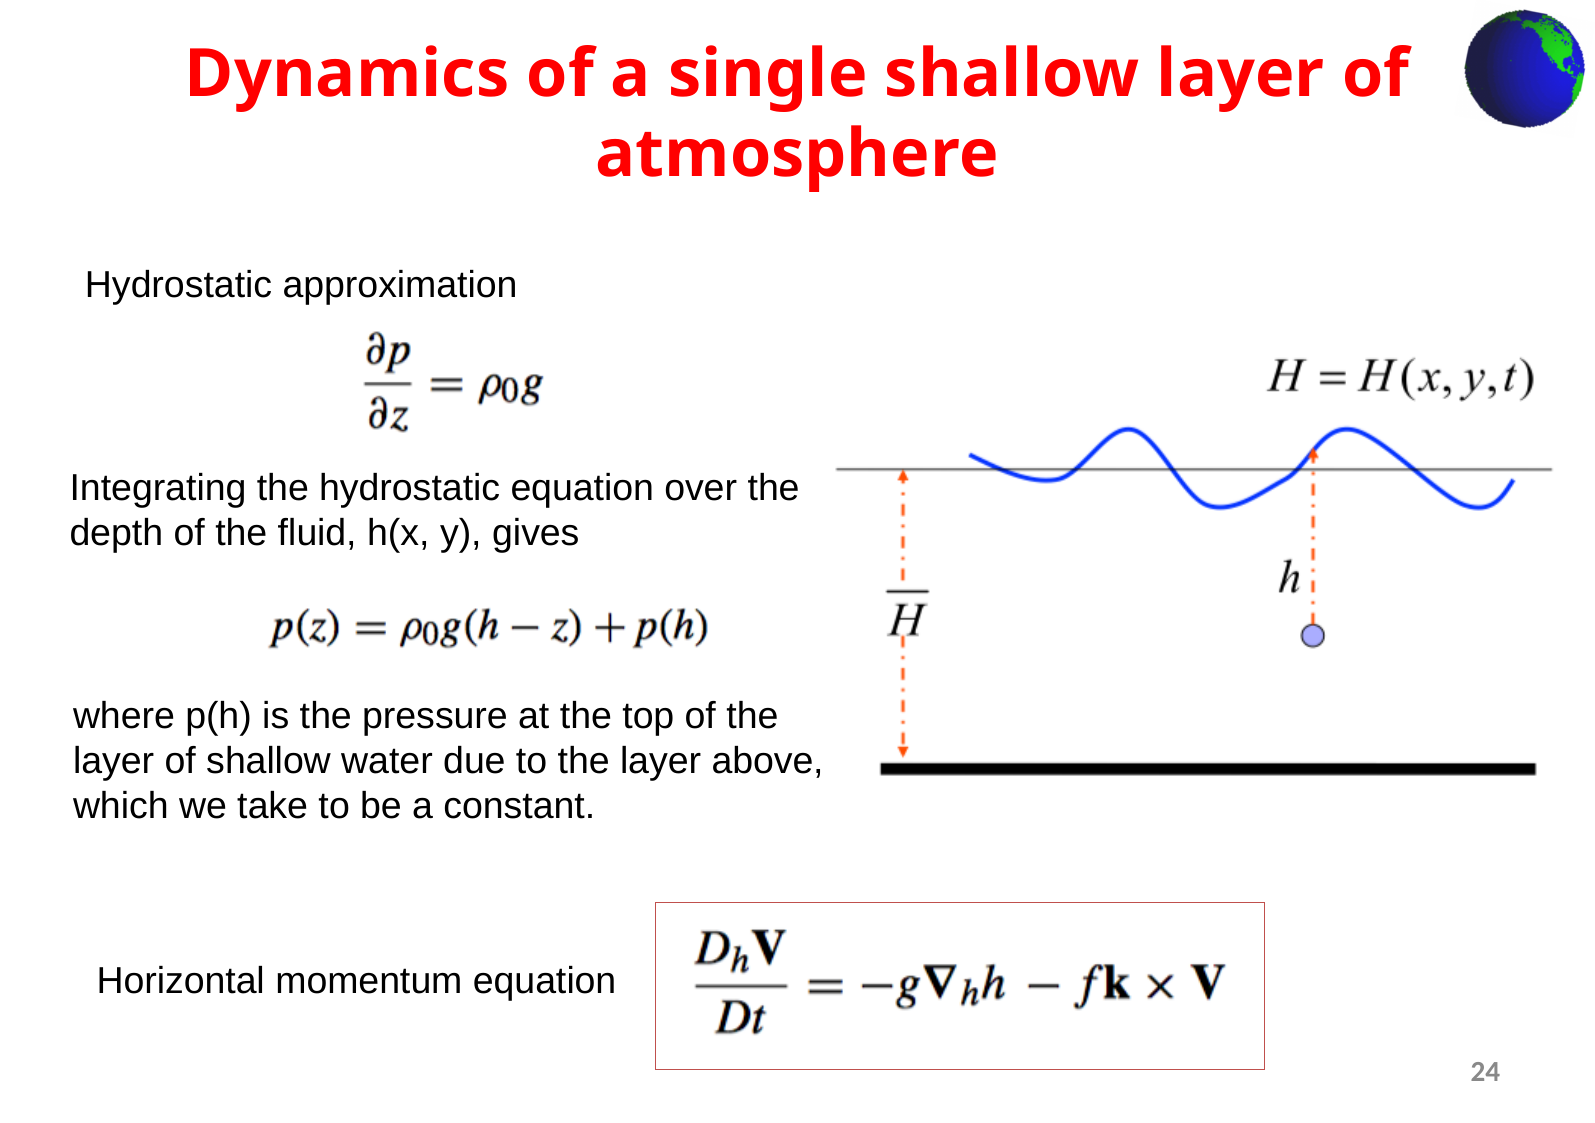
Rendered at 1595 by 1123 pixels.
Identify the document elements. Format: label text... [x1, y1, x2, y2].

picture [324, 312, 583, 459]
text_box where p(h) is the pressure at the top of the layer of shallow water due to the layer above, which we take to be a constant. [58, 683, 856, 834]
slide_number 24 [1142, 1039, 1516, 1100]
picture [251, 577, 745, 684]
picture [807, 351, 1565, 804]
text_box Integrating the hydrostatic equation over the depth of the ﬂuid, h(x, y), gives [54, 455, 802, 560]
picture [655, 901, 1265, 1071]
text_box Horizontal momentum equation [81, 948, 632, 1009]
text_box Dynamics of a single shallow layer of atmosphere [79, 22, 1515, 210]
text_box Hydrostatic approximation [70, 252, 533, 313]
